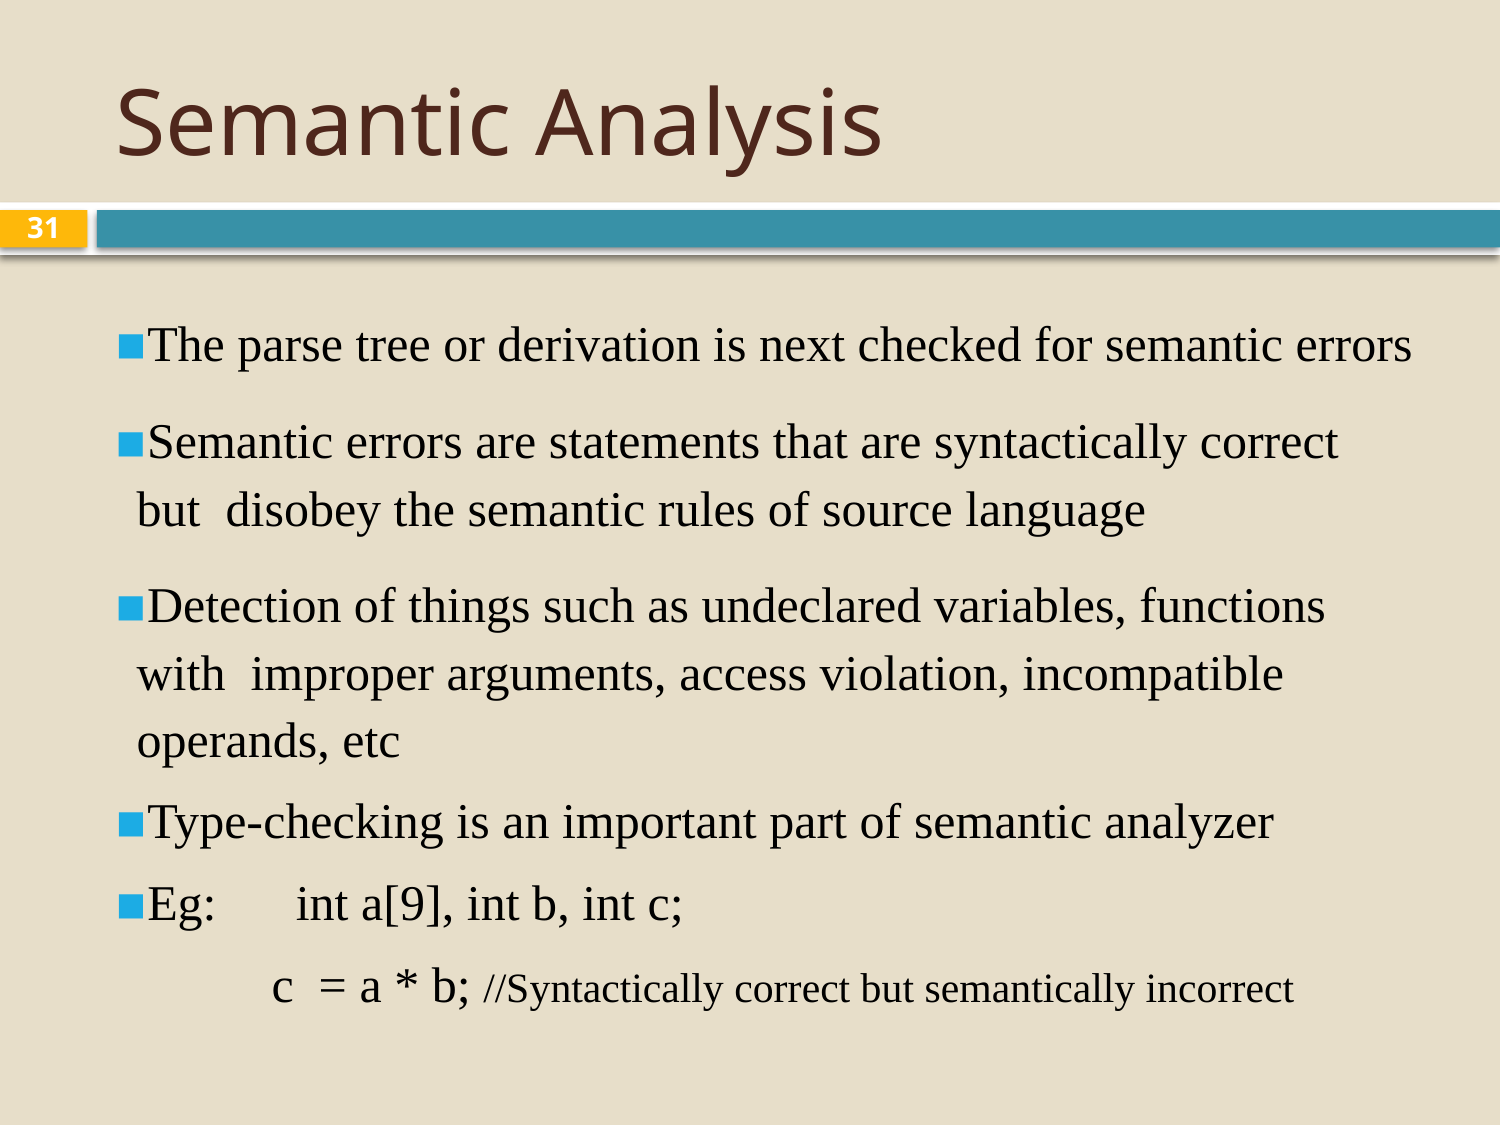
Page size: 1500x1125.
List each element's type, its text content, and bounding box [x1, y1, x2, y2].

title Semantic Analysis [100, 37, 1438, 200]
text_box The parse tree or derivation is next checked for semantic errors Semantic errors are statements that are syntactically correct but disobey the semantic rules of source language Detection of things such as undeclared variables, functions with improper arguments, access violation, incompatible operands, etc Type-checking is an important part of semantic analyzer Eg: int a[9], int b, int c; c = a * b; //Syntactically correct but semantically incorrect [112, 287, 1439, 1012]
slide_number 31 [0, 208, 88, 249]
